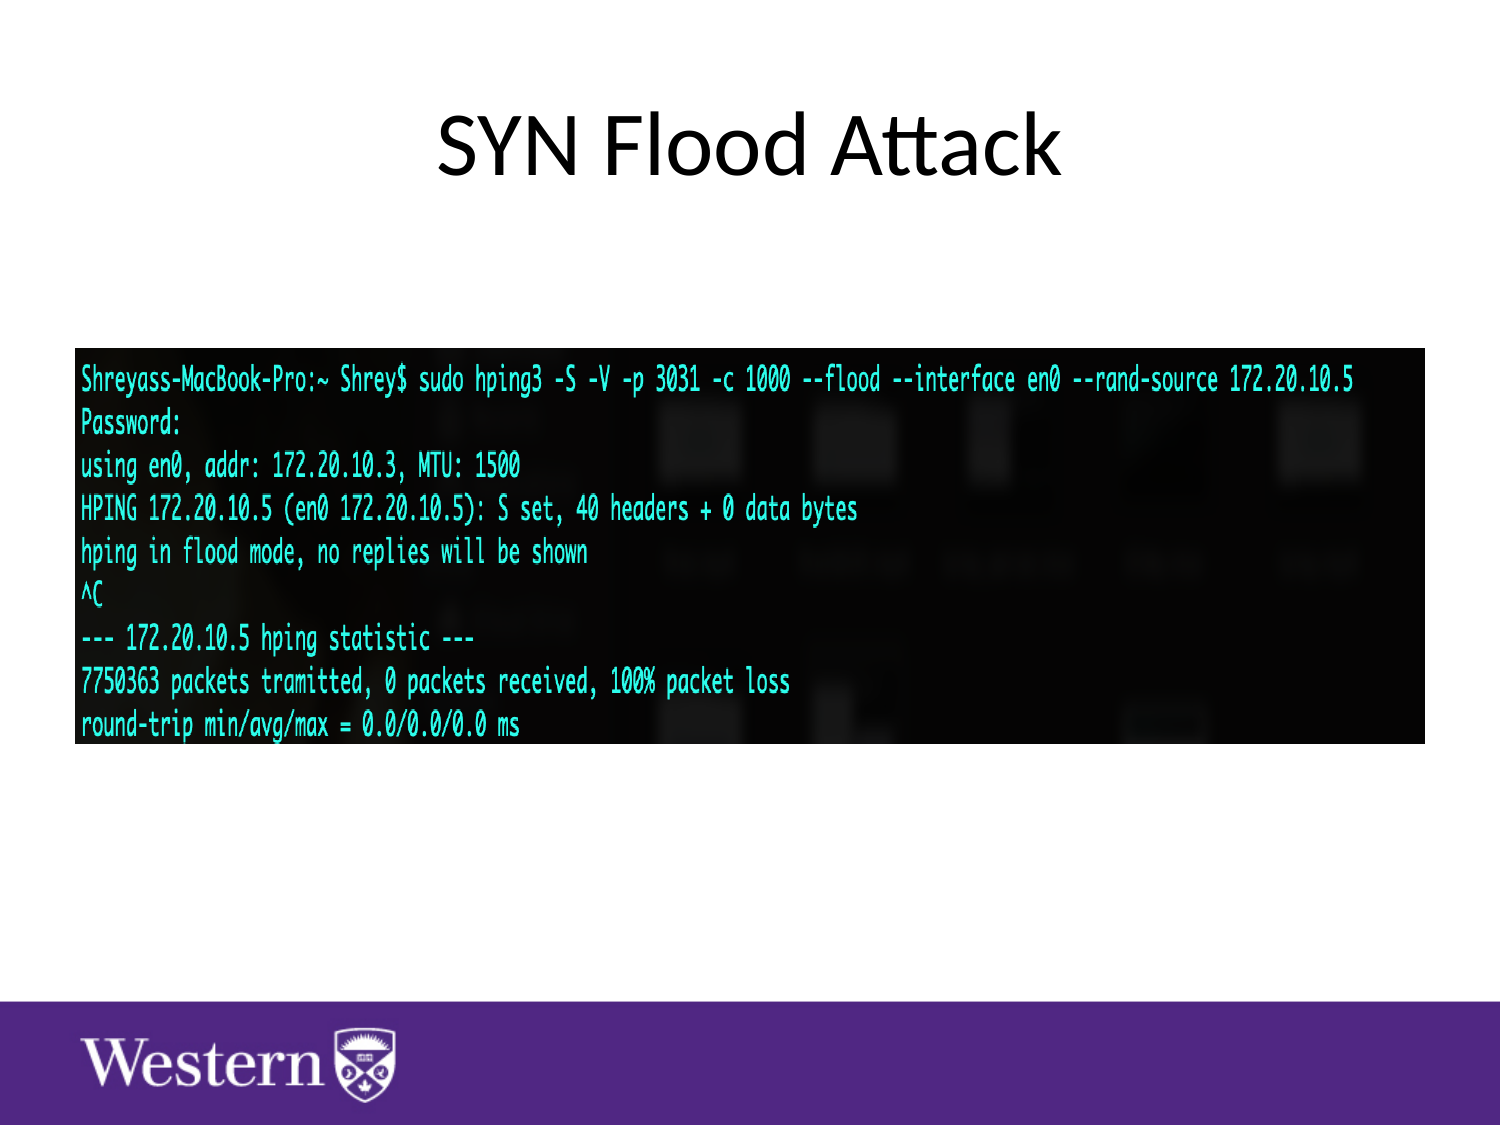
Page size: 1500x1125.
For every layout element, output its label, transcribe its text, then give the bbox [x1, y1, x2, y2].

title SYN Flood Attack [75, 45, 1425, 233]
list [74, 348, 1426, 744]
picture [0, 0, 1500, 1125]
